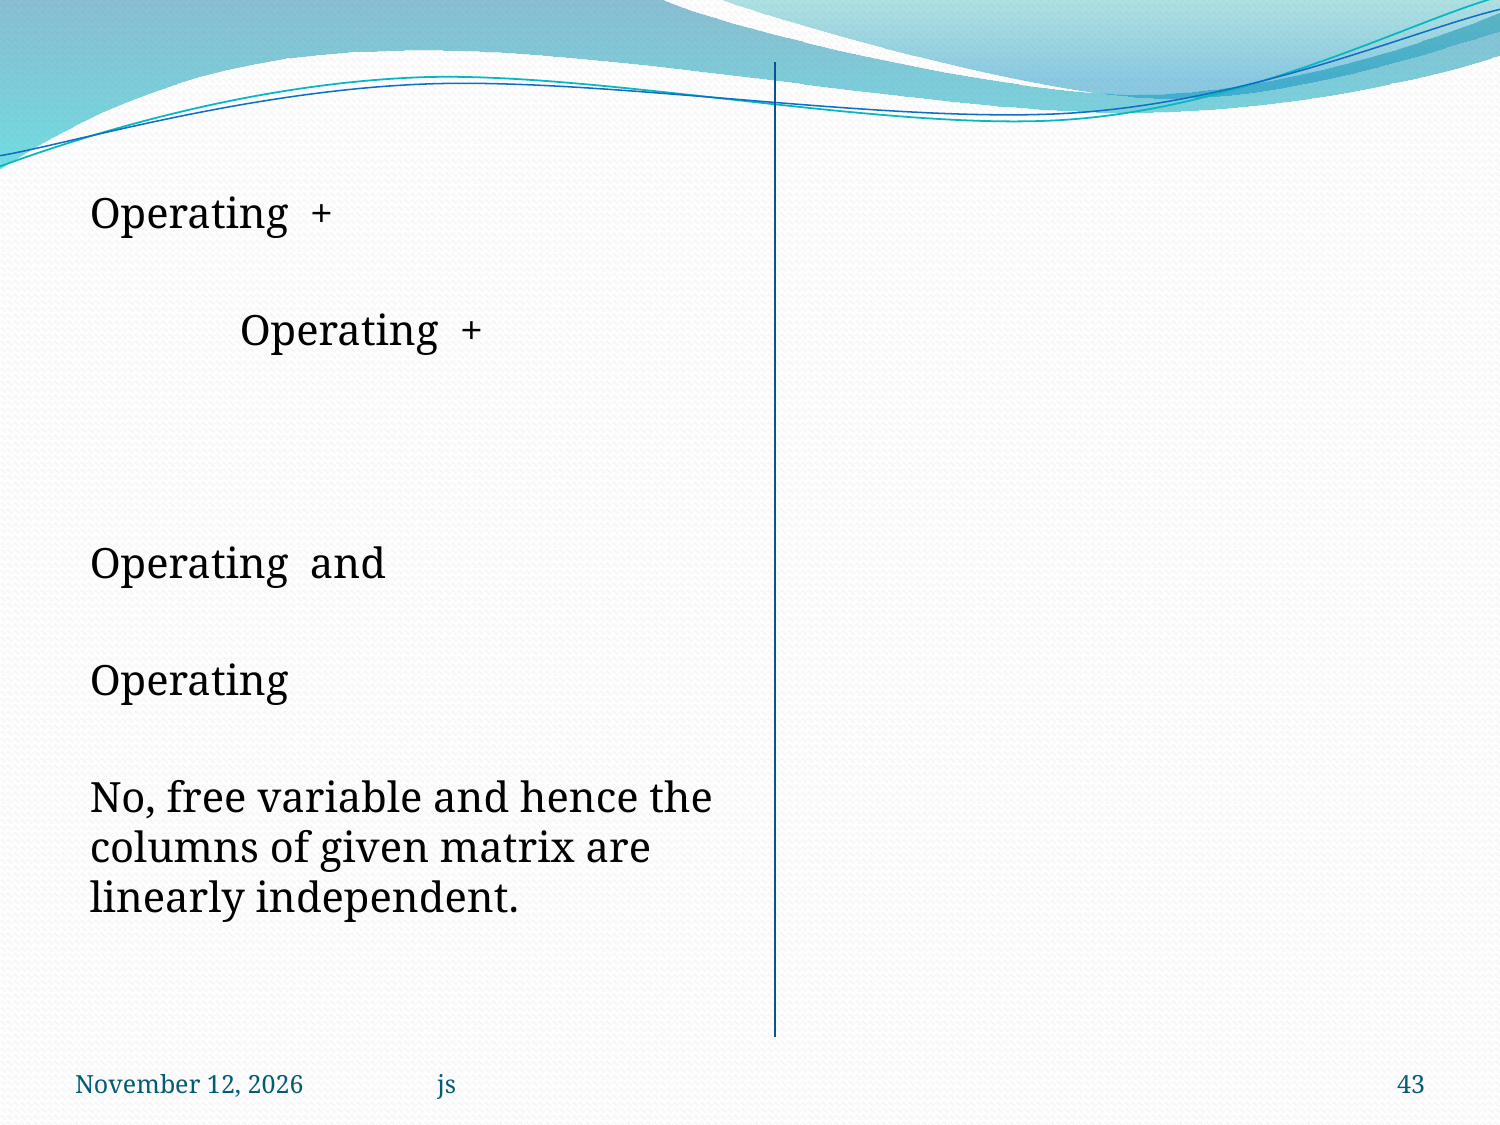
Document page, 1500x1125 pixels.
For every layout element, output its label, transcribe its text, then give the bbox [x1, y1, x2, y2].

footer js [437, 1042, 988, 1103]
slide_number 43 [1299, 1042, 1425, 1103]
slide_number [75, 1042, 425, 1103]
